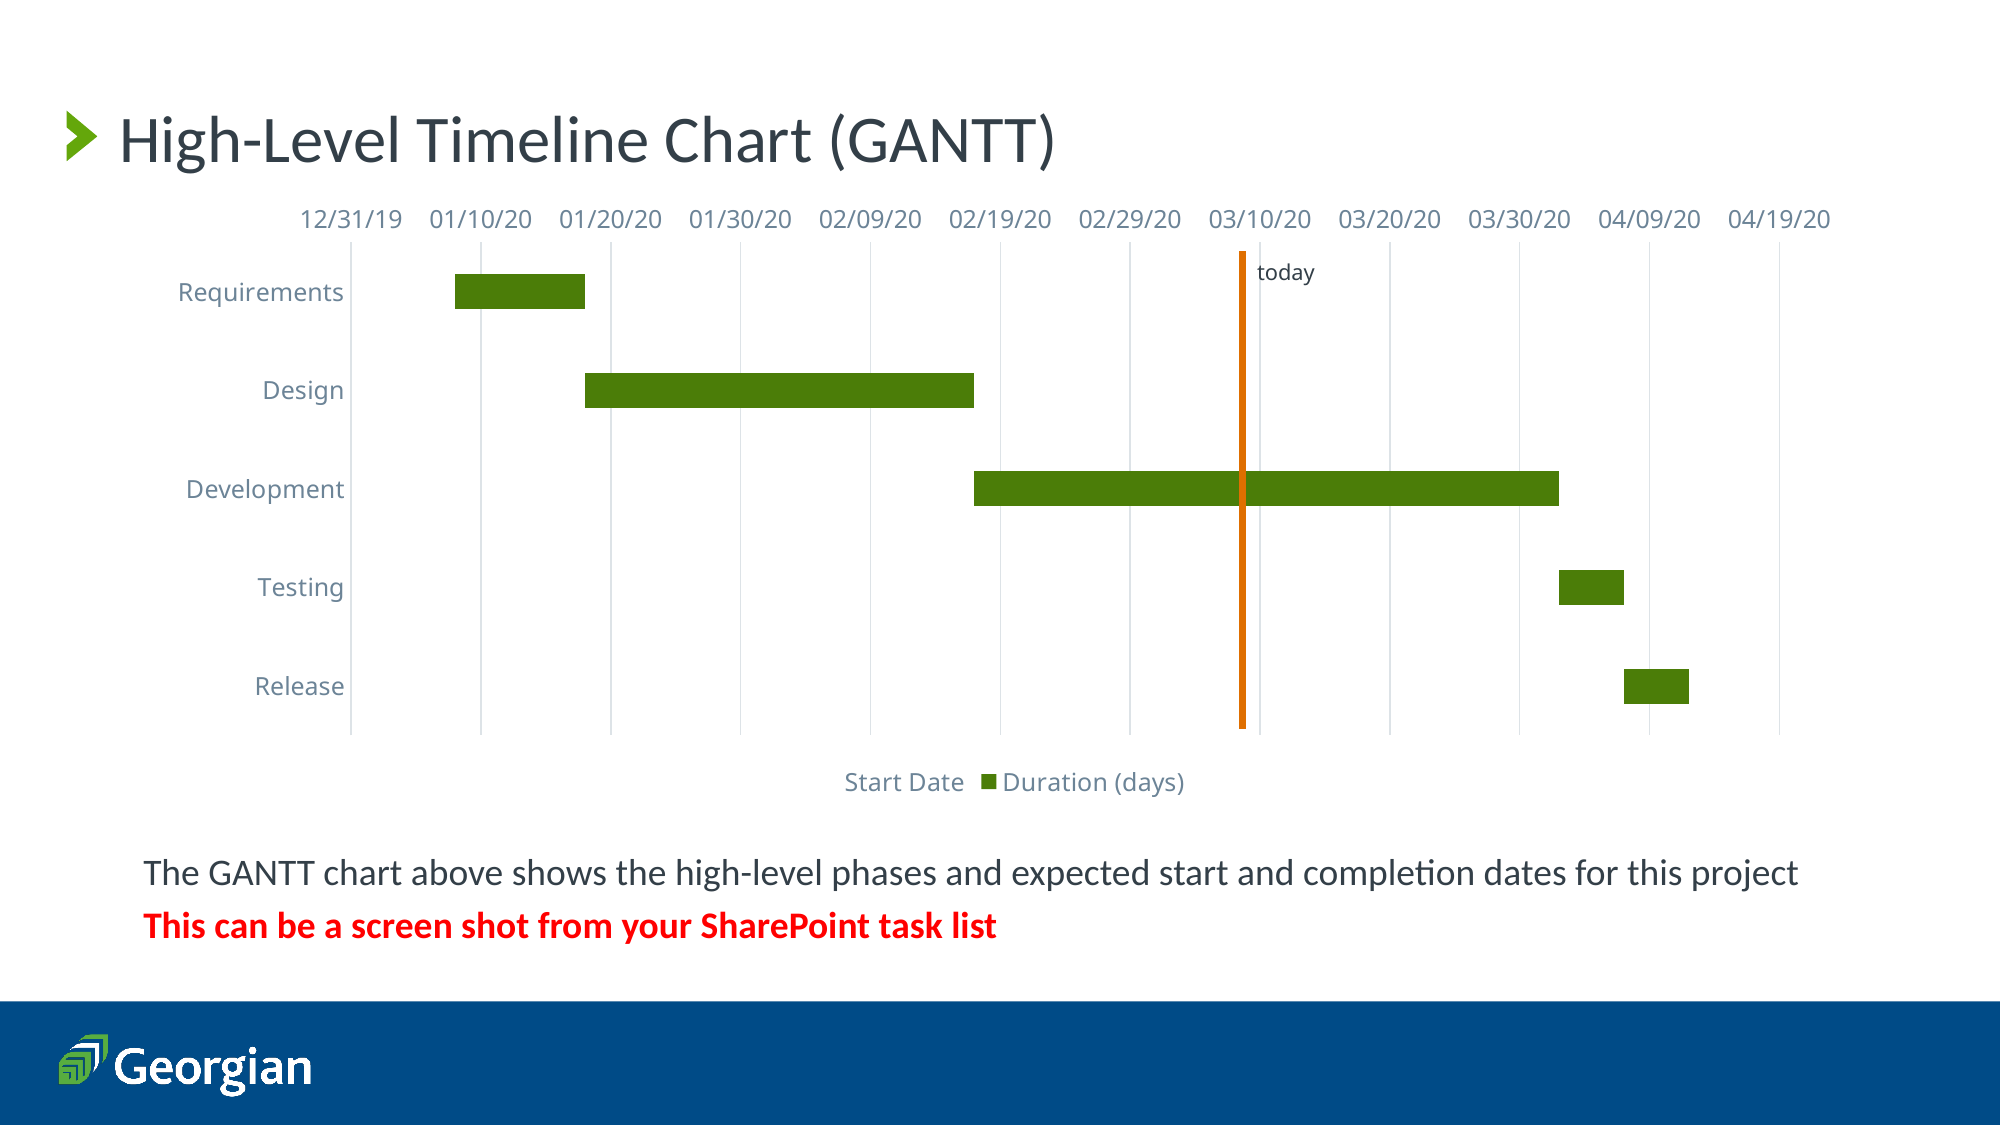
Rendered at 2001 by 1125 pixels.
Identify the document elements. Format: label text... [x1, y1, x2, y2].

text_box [1242, 250, 1333, 730]
list The GANTT chart above shows the high-level phases and expected start and completion dates for this project This can be a screen shot from your SharePoint task list [143, 848, 1866, 969]
chart [143, 189, 1866, 806]
title High-Level Timeline Chart (GANTT) [66, 95, 1866, 190]
picture [33, 1017, 336, 1122]
